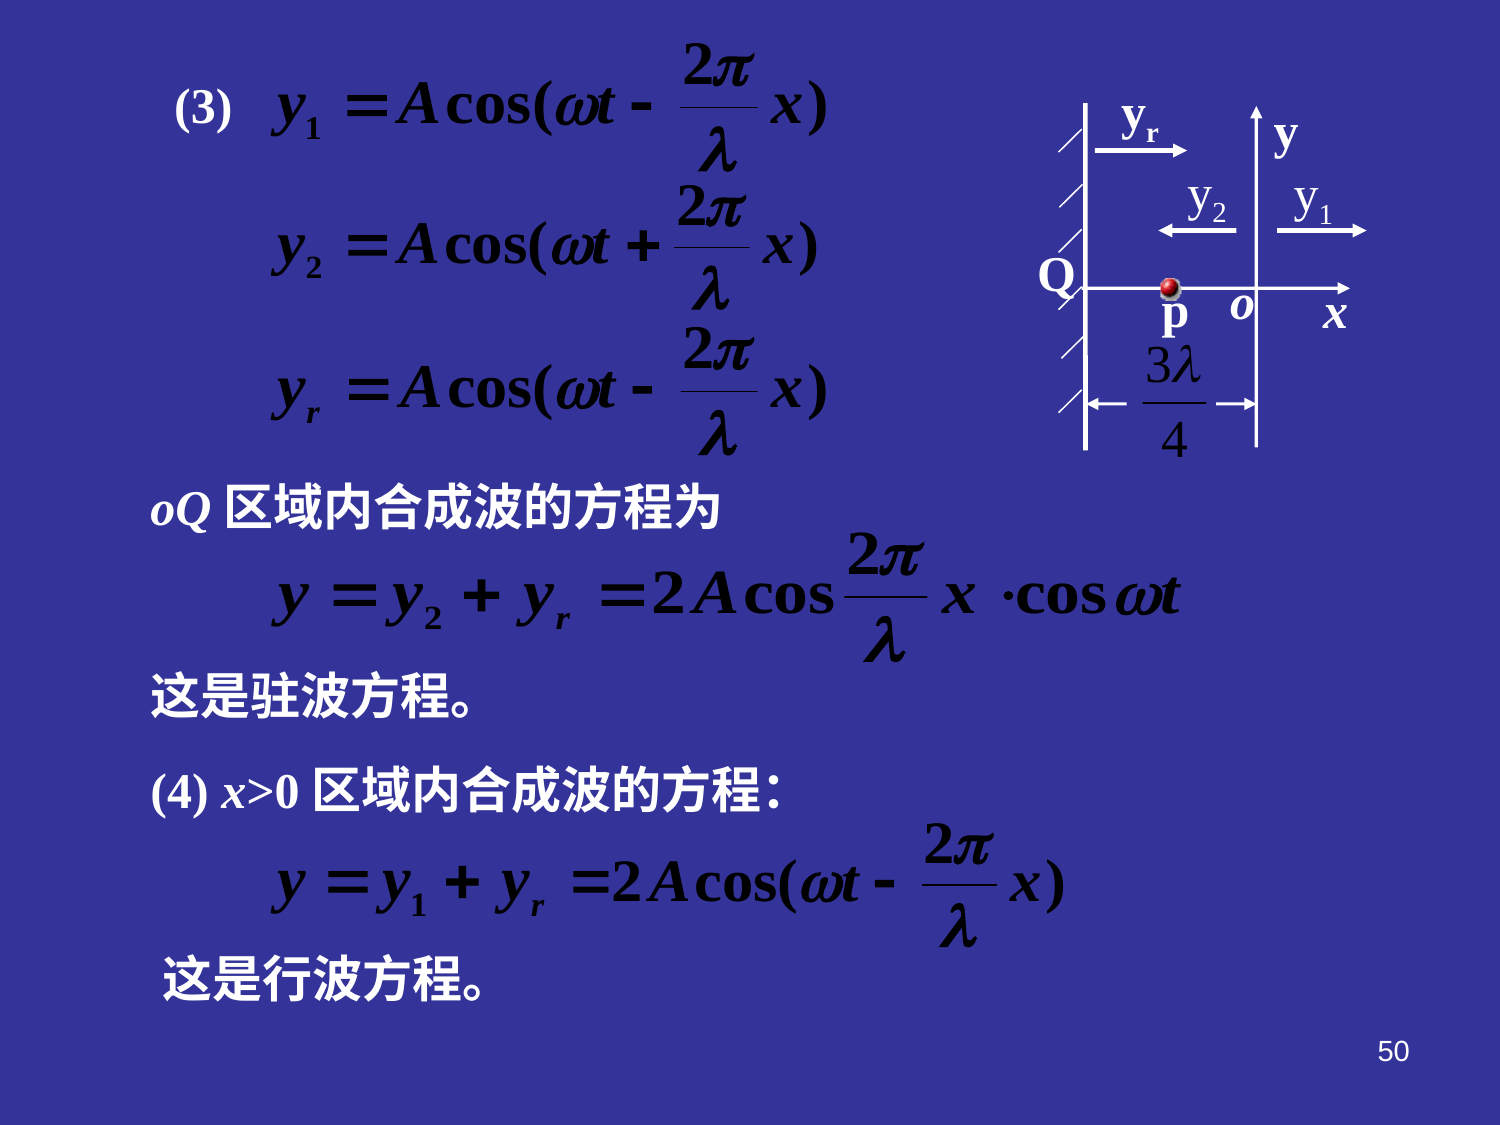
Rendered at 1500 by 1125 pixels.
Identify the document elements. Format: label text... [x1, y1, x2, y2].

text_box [265, 518, 1188, 668]
text_box 这是行波方程。 [147, 940, 611, 1016]
text_box (4) x>0区域内合成波的方程： [135, 751, 995, 827]
text_box (3) [159, 66, 260, 142]
text_box 这是驻波方程。 [135, 656, 579, 732]
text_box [265, 30, 833, 178]
slide_number 50 [1074, 1024, 1426, 1103]
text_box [265, 314, 833, 462]
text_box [1022, 72, 1376, 541]
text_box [265, 186, 822, 313]
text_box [265, 845, 603, 922]
text_box oQ区域内合成波的方程为 [135, 467, 856, 543]
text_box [608, 810, 1070, 953]
